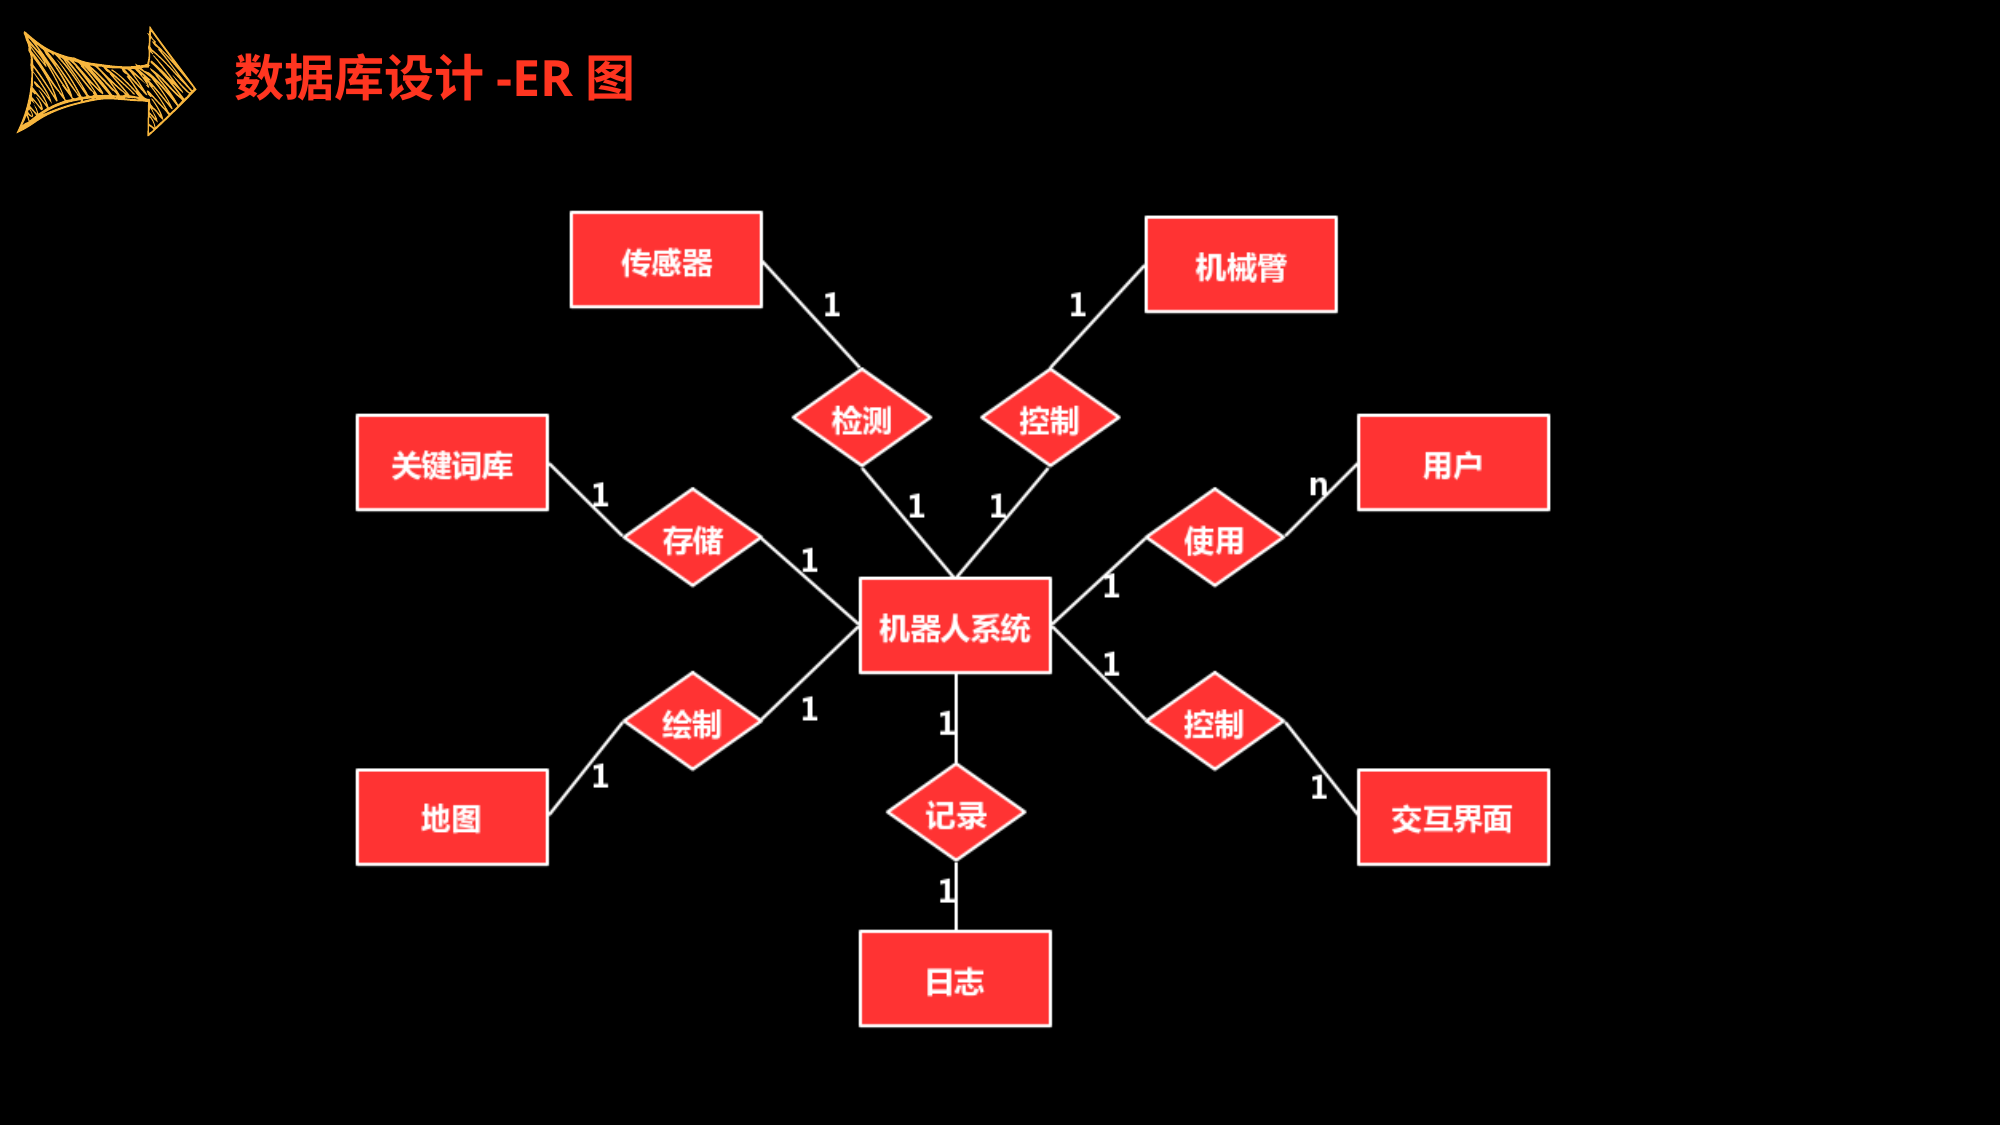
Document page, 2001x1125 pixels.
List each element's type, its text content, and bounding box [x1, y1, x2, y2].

picture [281, 136, 1648, 1125]
text_box 数据库设计-ER图 [219, 38, 650, 114]
text_box [16, 26, 197, 137]
